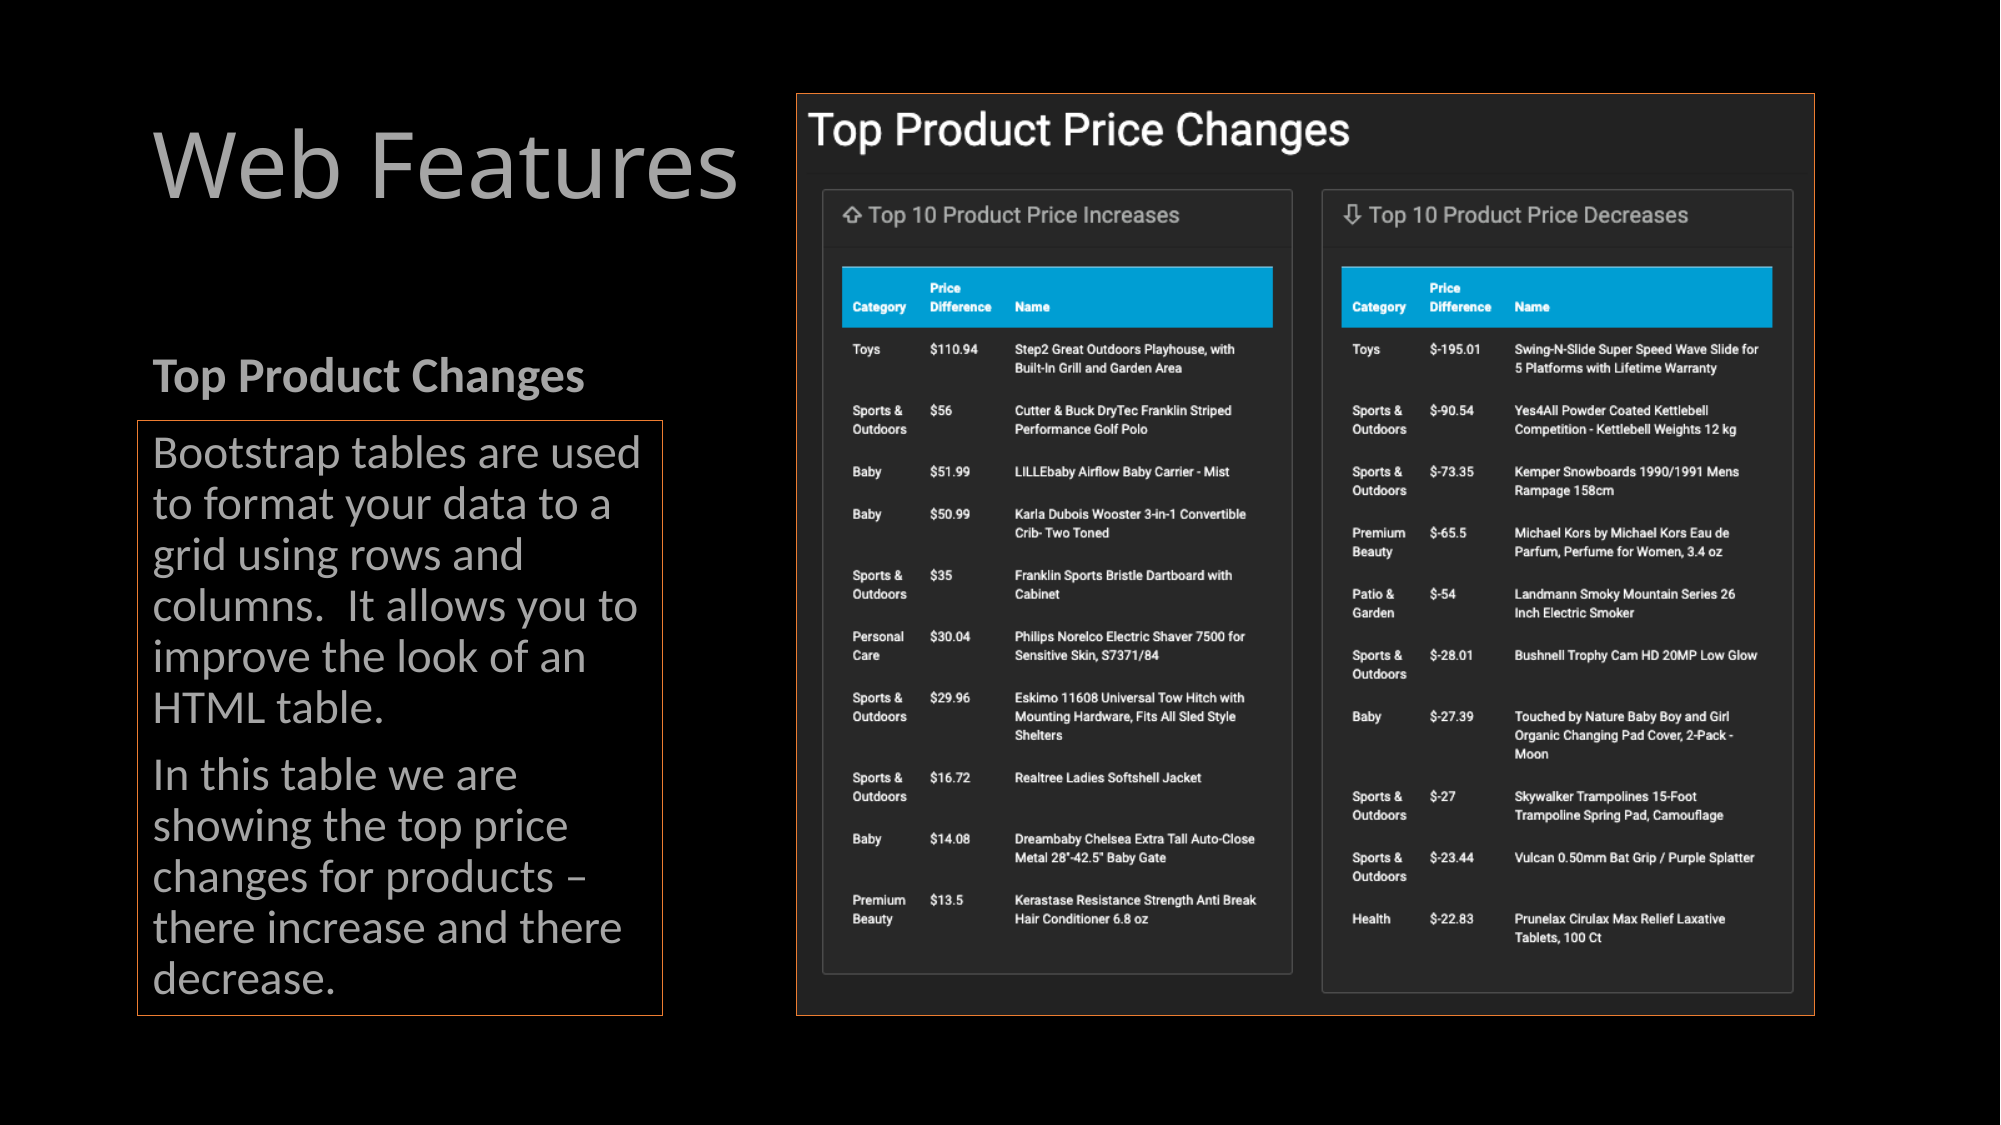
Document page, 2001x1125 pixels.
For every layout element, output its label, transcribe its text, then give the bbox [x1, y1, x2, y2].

title Web Features [137, 59, 1863, 278]
list Bootstrap tables are used to format your data to a grid using rows and columns. It allows you to improve the look of an HTML table. In this table we are showing the top price changes for products – there increase and there decrease. [137, 420, 663, 1016]
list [796, 93, 1815, 1016]
list Top Product Changes [137, 275, 663, 411]
